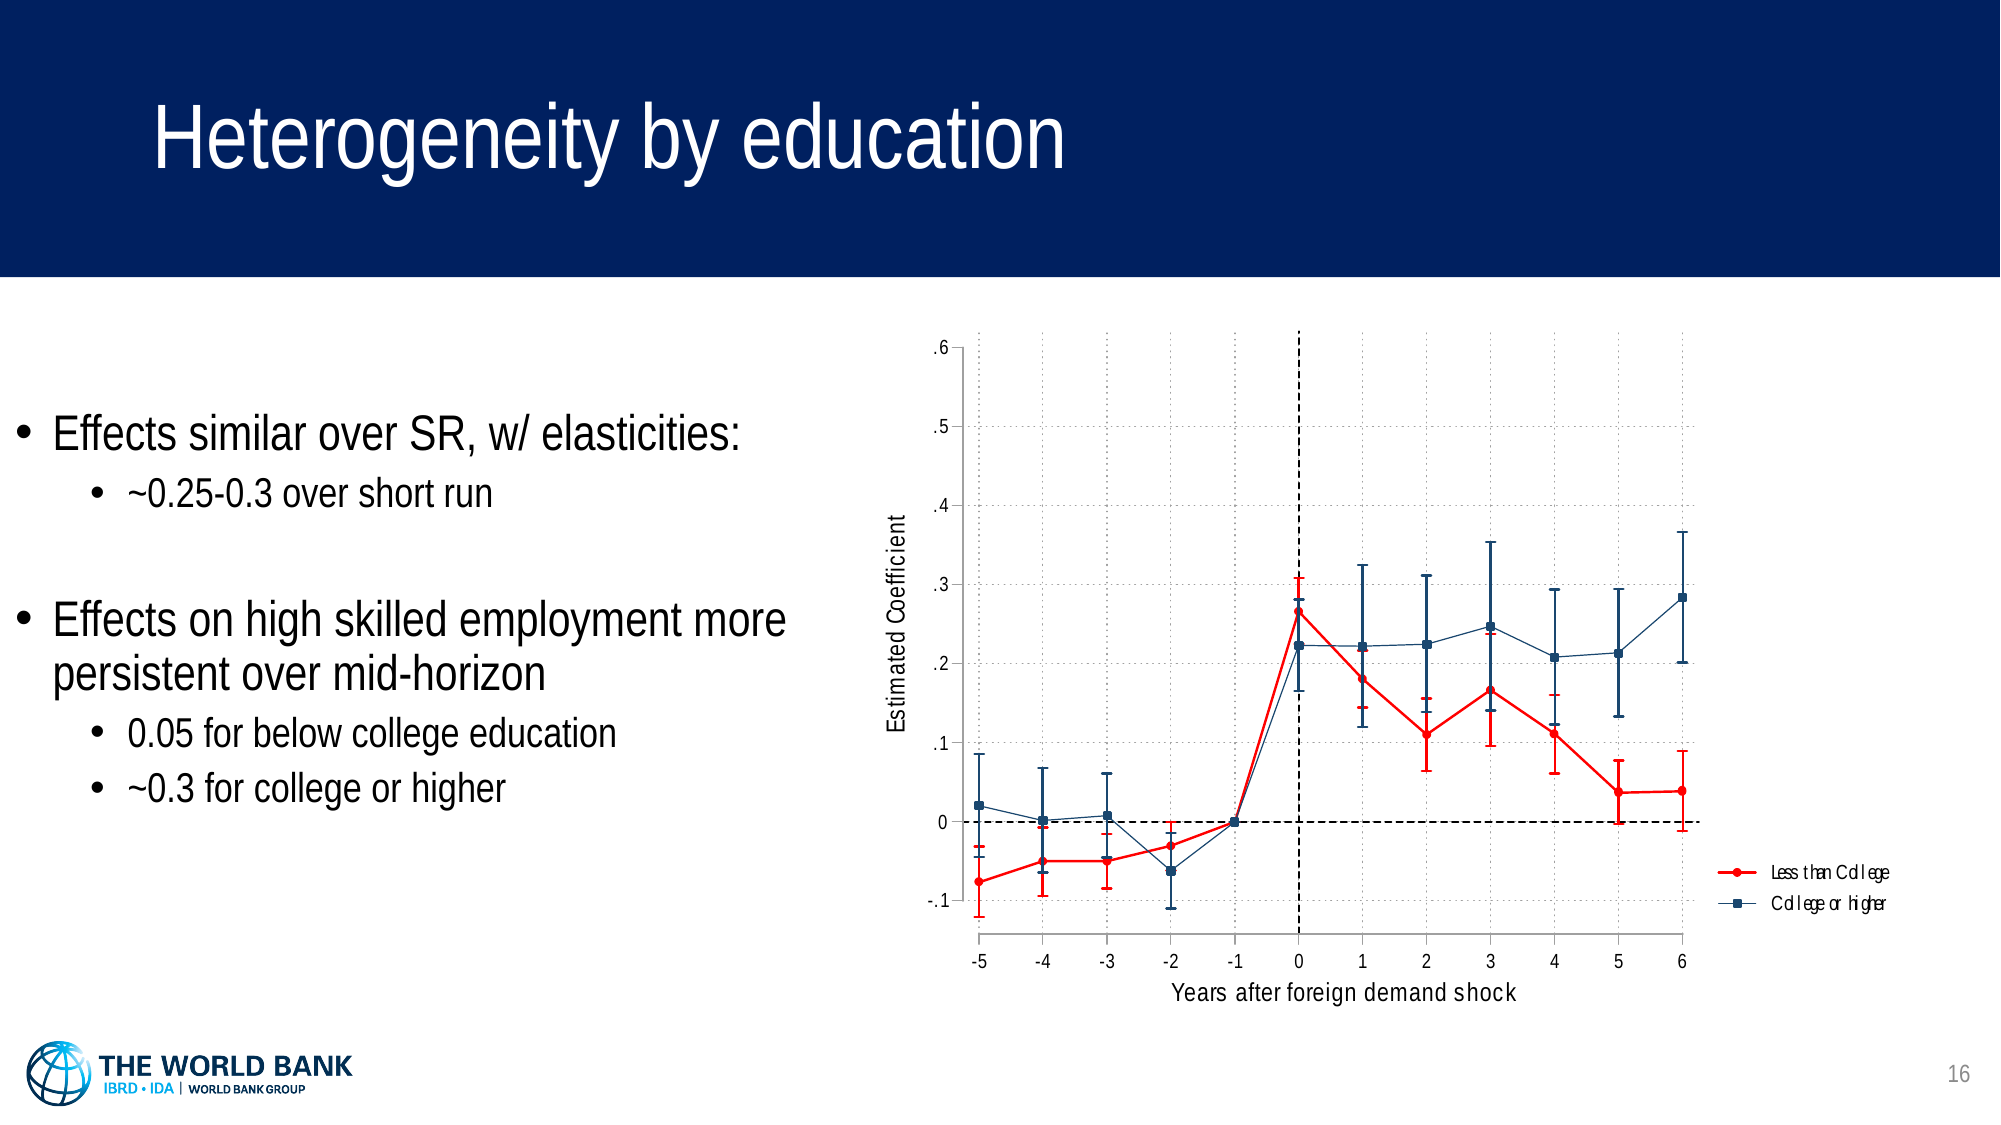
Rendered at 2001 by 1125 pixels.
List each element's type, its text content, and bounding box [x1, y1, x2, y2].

title Heterogeneity by education [137, 0, 1863, 278]
picture [844, 305, 1958, 1048]
picture [12, 1035, 375, 1111]
text_box Effects similar over SR, w/ elasticities: ~0.25-0.3 over short run Effects on high skilled employment more persistent over mid-horizon 0.05 for below college education ~0.3 for college or higher [0, 399, 844, 993]
slide_number 16 [1923, 1042, 1986, 1103]
